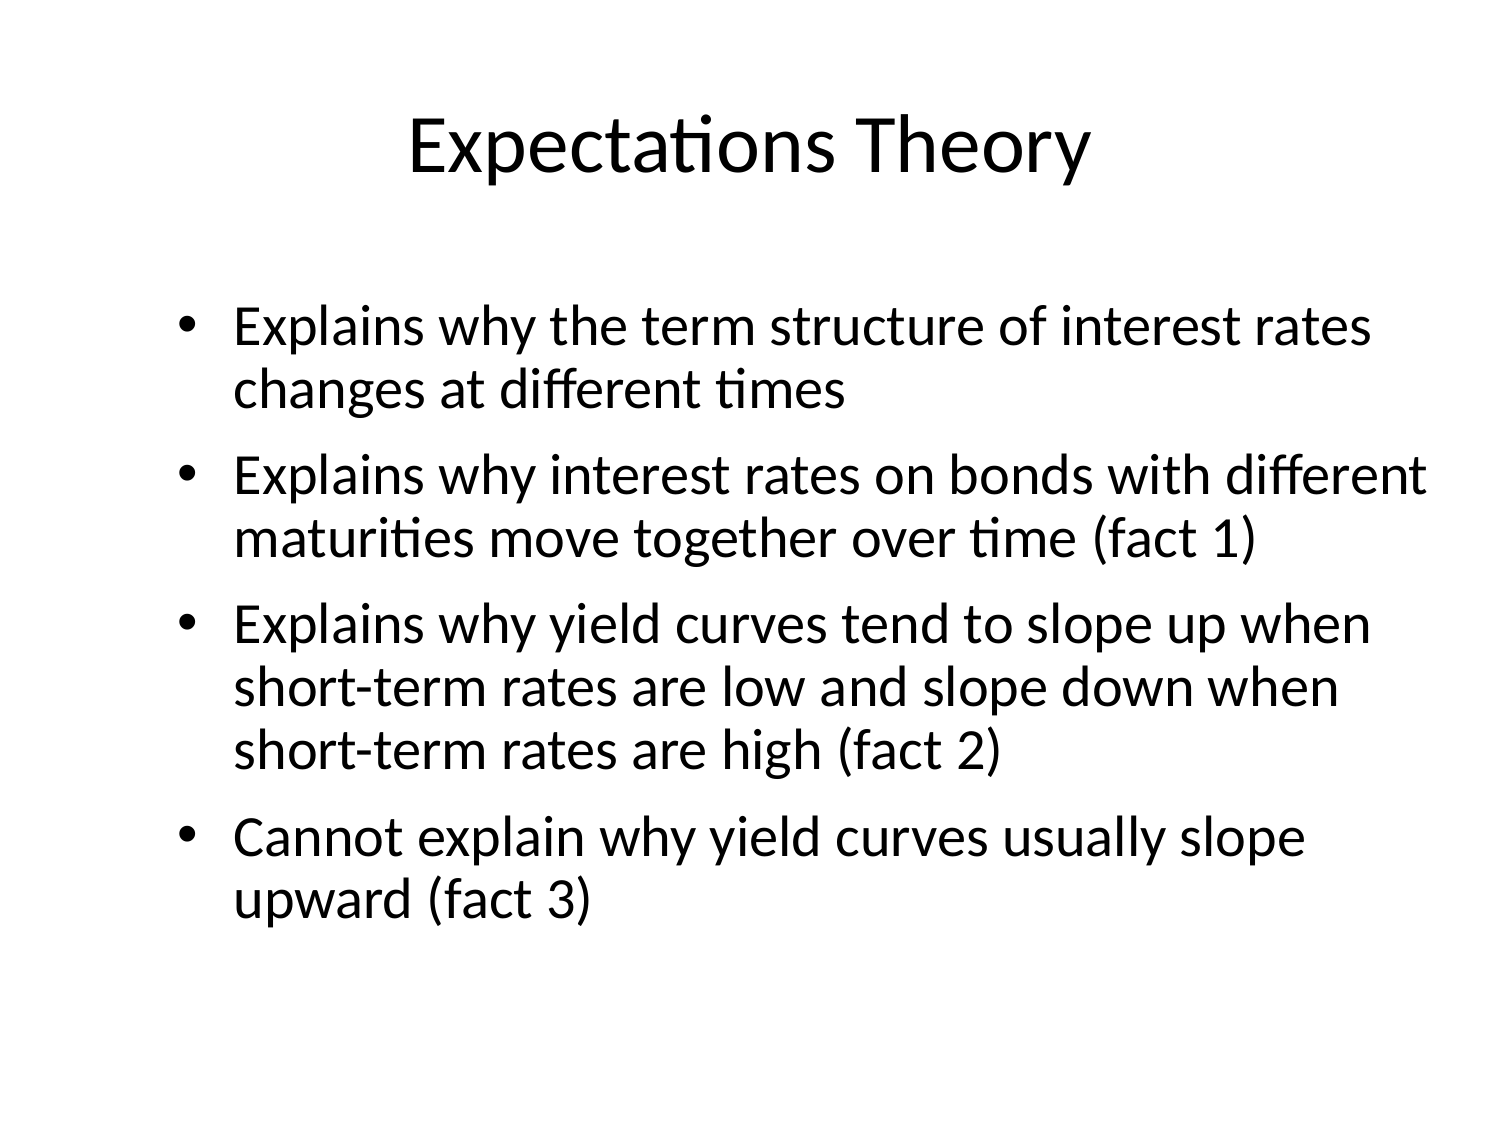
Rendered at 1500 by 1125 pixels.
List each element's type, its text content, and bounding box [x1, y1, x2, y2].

title Expectations Theory [75, 45, 1425, 233]
list Explains why the term structure of interest rates changes at different times Explains why interest rates on bonds with different maturities move together over time (fact 1) Explains why yield curves tend to slope up when short-term rates are low and slope down when short-term rates are high (fact 2) Cannot explain why yield curves usually slope upward (fact 3) [162, 287, 1461, 1025]
